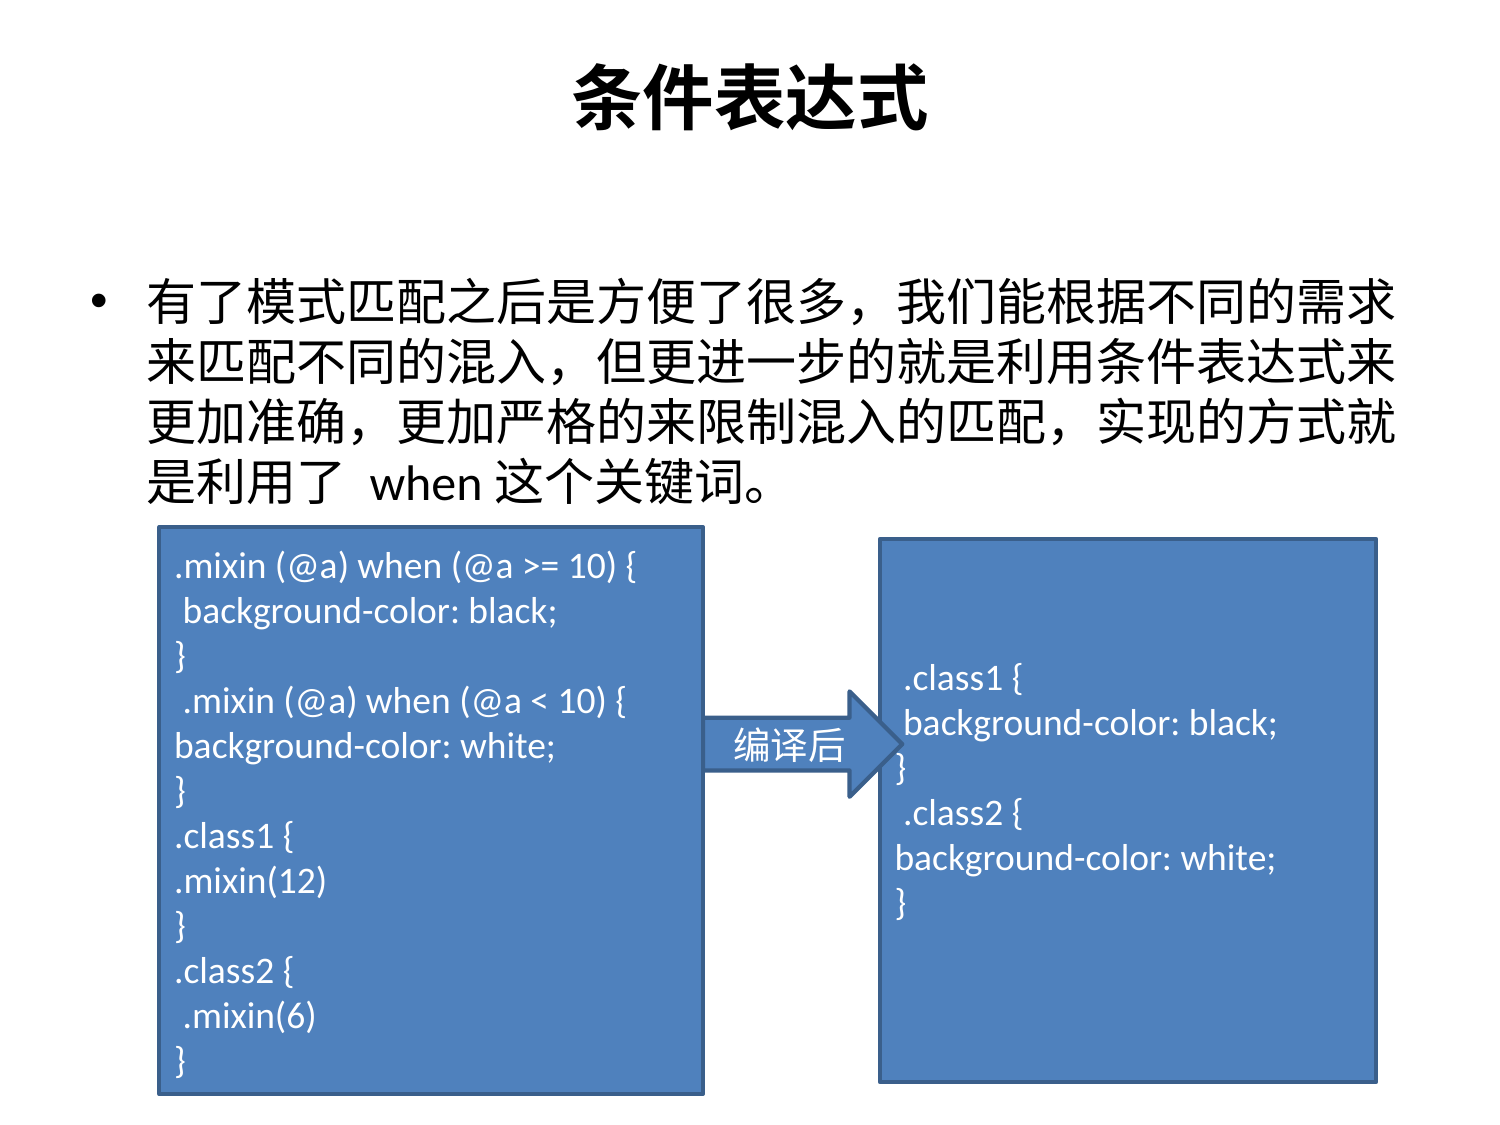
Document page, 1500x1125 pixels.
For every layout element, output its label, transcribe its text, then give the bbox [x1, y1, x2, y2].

text_box 编译后 [701, 689, 905, 799]
text_box .mixin (@a) when (@a >= 10) { background-color: black; } .mixin (@a) when (@a < 10) { background-color: white; } .class1 { .mixin(12) } .class2 { .mixin(6) } [157, 525, 705, 1096]
text_box .class1 { background-color: black; } .class2 { background-color: white; } [878, 537, 1378, 1084]
list 有了模式匹配之后是方便了很多，我们能根据不同的需求来匹配不同的混入，但更进一步的就是利用条件表达式来更加准确，更加严格的来限制混入的匹配，实现的方式就是利用了 when这个关键词。 [75, 262, 1425, 1005]
title 条件表达式 [75, 45, 1425, 233]
